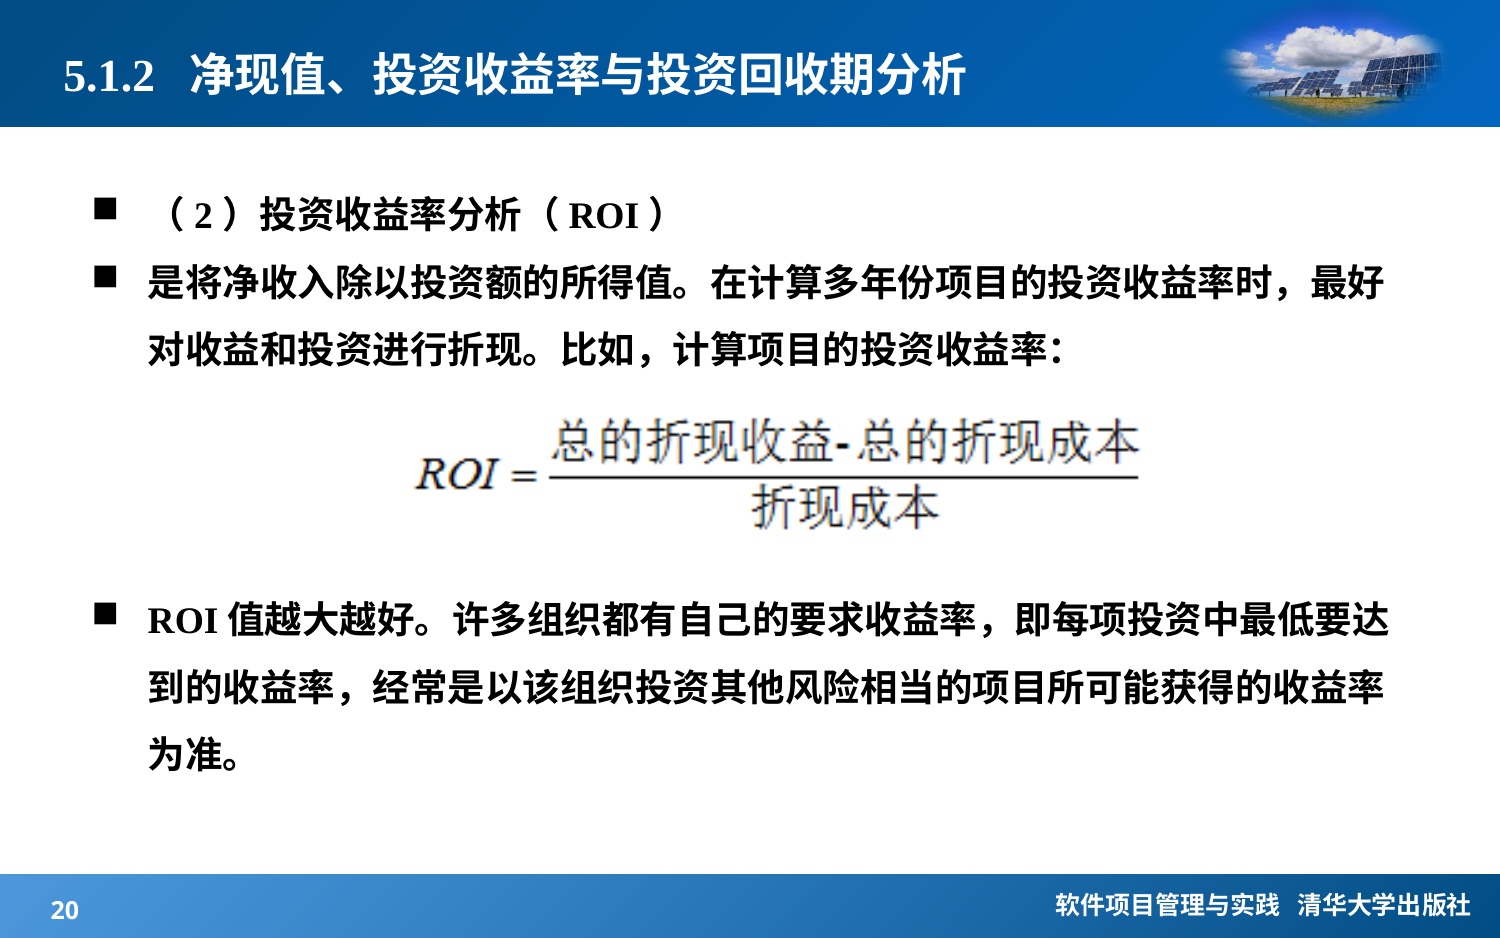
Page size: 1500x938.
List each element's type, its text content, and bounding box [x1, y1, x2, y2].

picture [1233, 6, 1433, 113]
text_box （2）投资收益率分析（ROI） 是将净收入除以投资额的所得值。在计算多年份项目的投资收益率时，最好对收益和投资进行折现。比如，计算项目的投资收益率： ROI值越大越好。许多组织都有自己的要求收益率，即每项投资中最低要达到的收益率，经常是以该组织投资其他风险相当的项目所可能获得的收益率为准。 [76, 161, 1424, 748]
title 5.1.2 净现值、投资收益率与投资回收期分析 [48, 19, 1005, 127]
picture [407, 409, 1159, 540]
